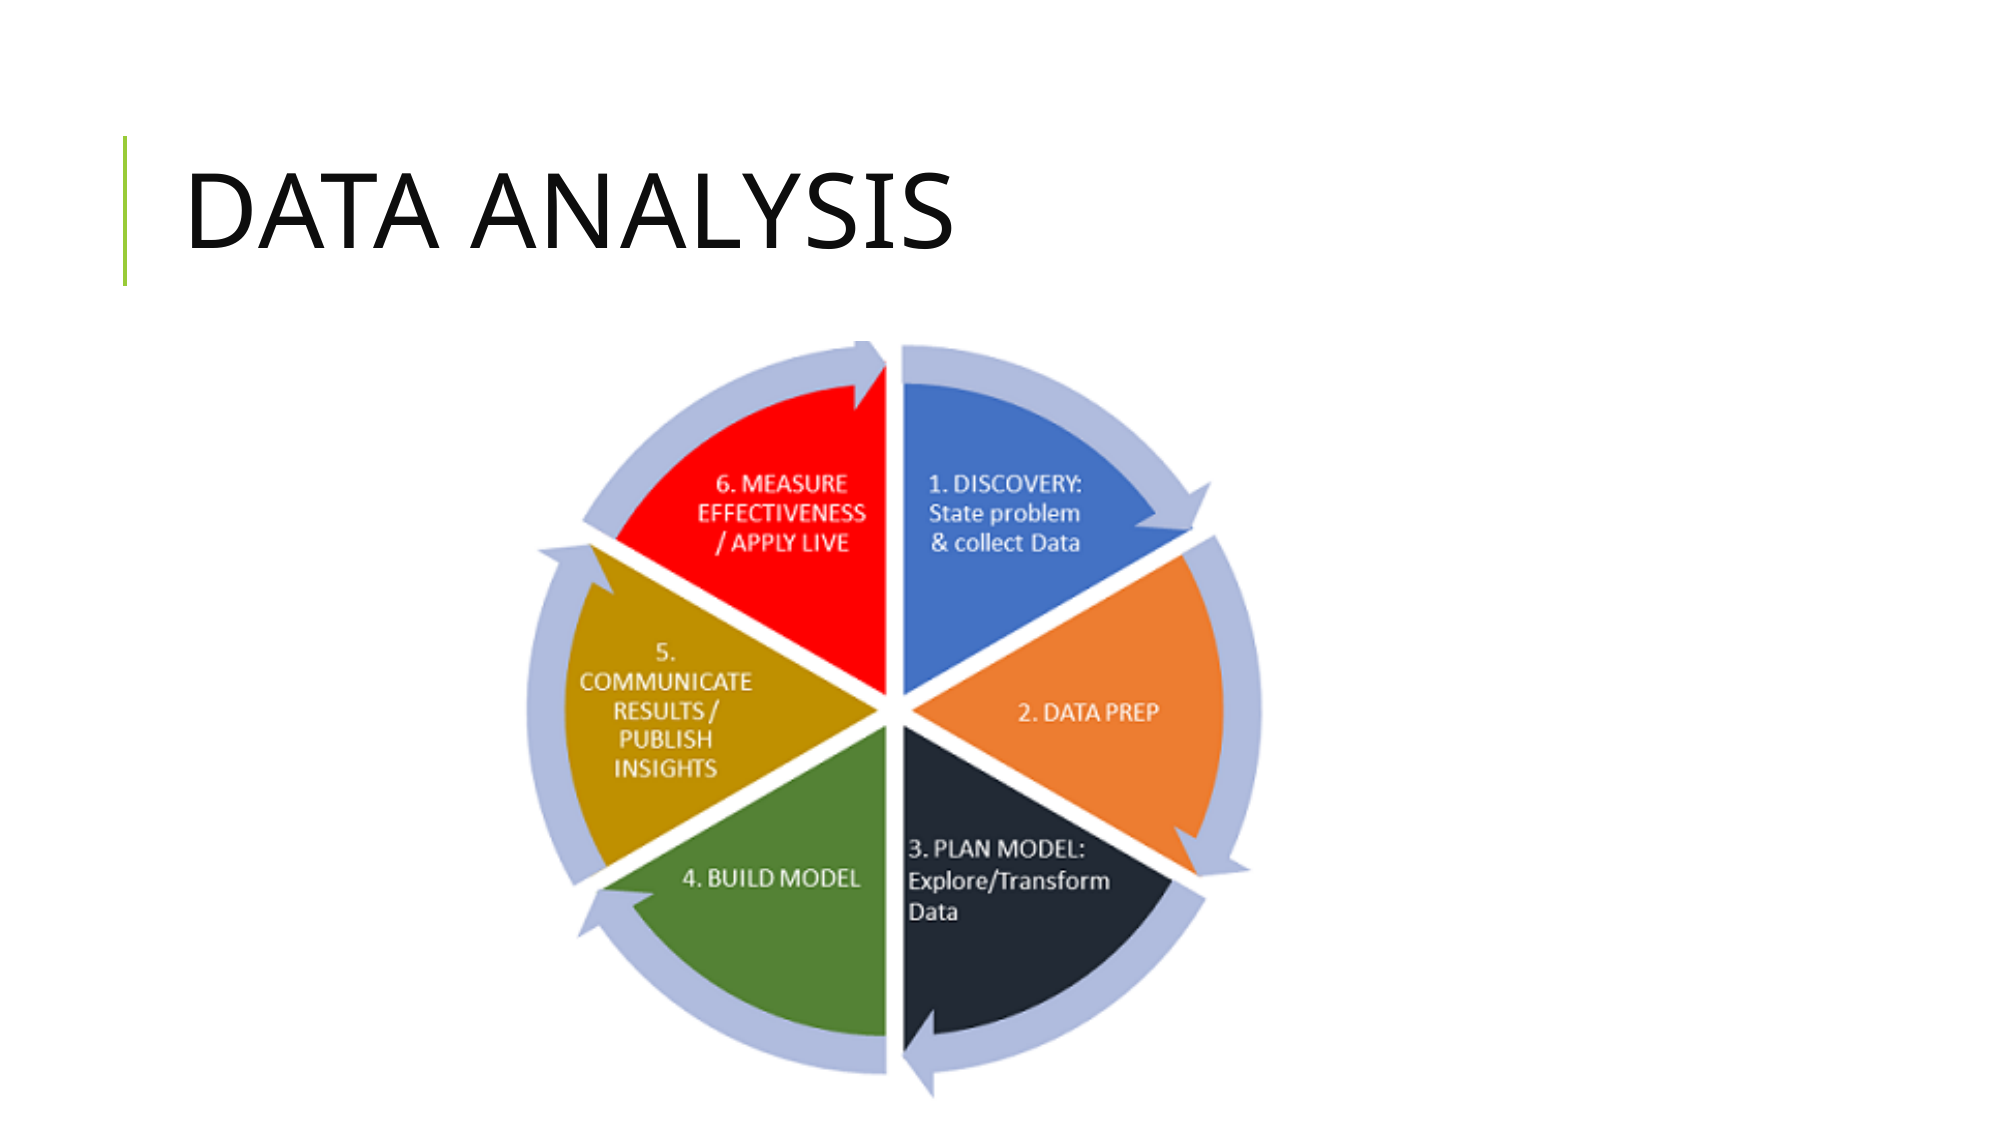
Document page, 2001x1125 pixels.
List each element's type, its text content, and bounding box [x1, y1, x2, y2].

title Data Analysis [168, 96, 1763, 342]
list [485, 341, 1313, 1103]
